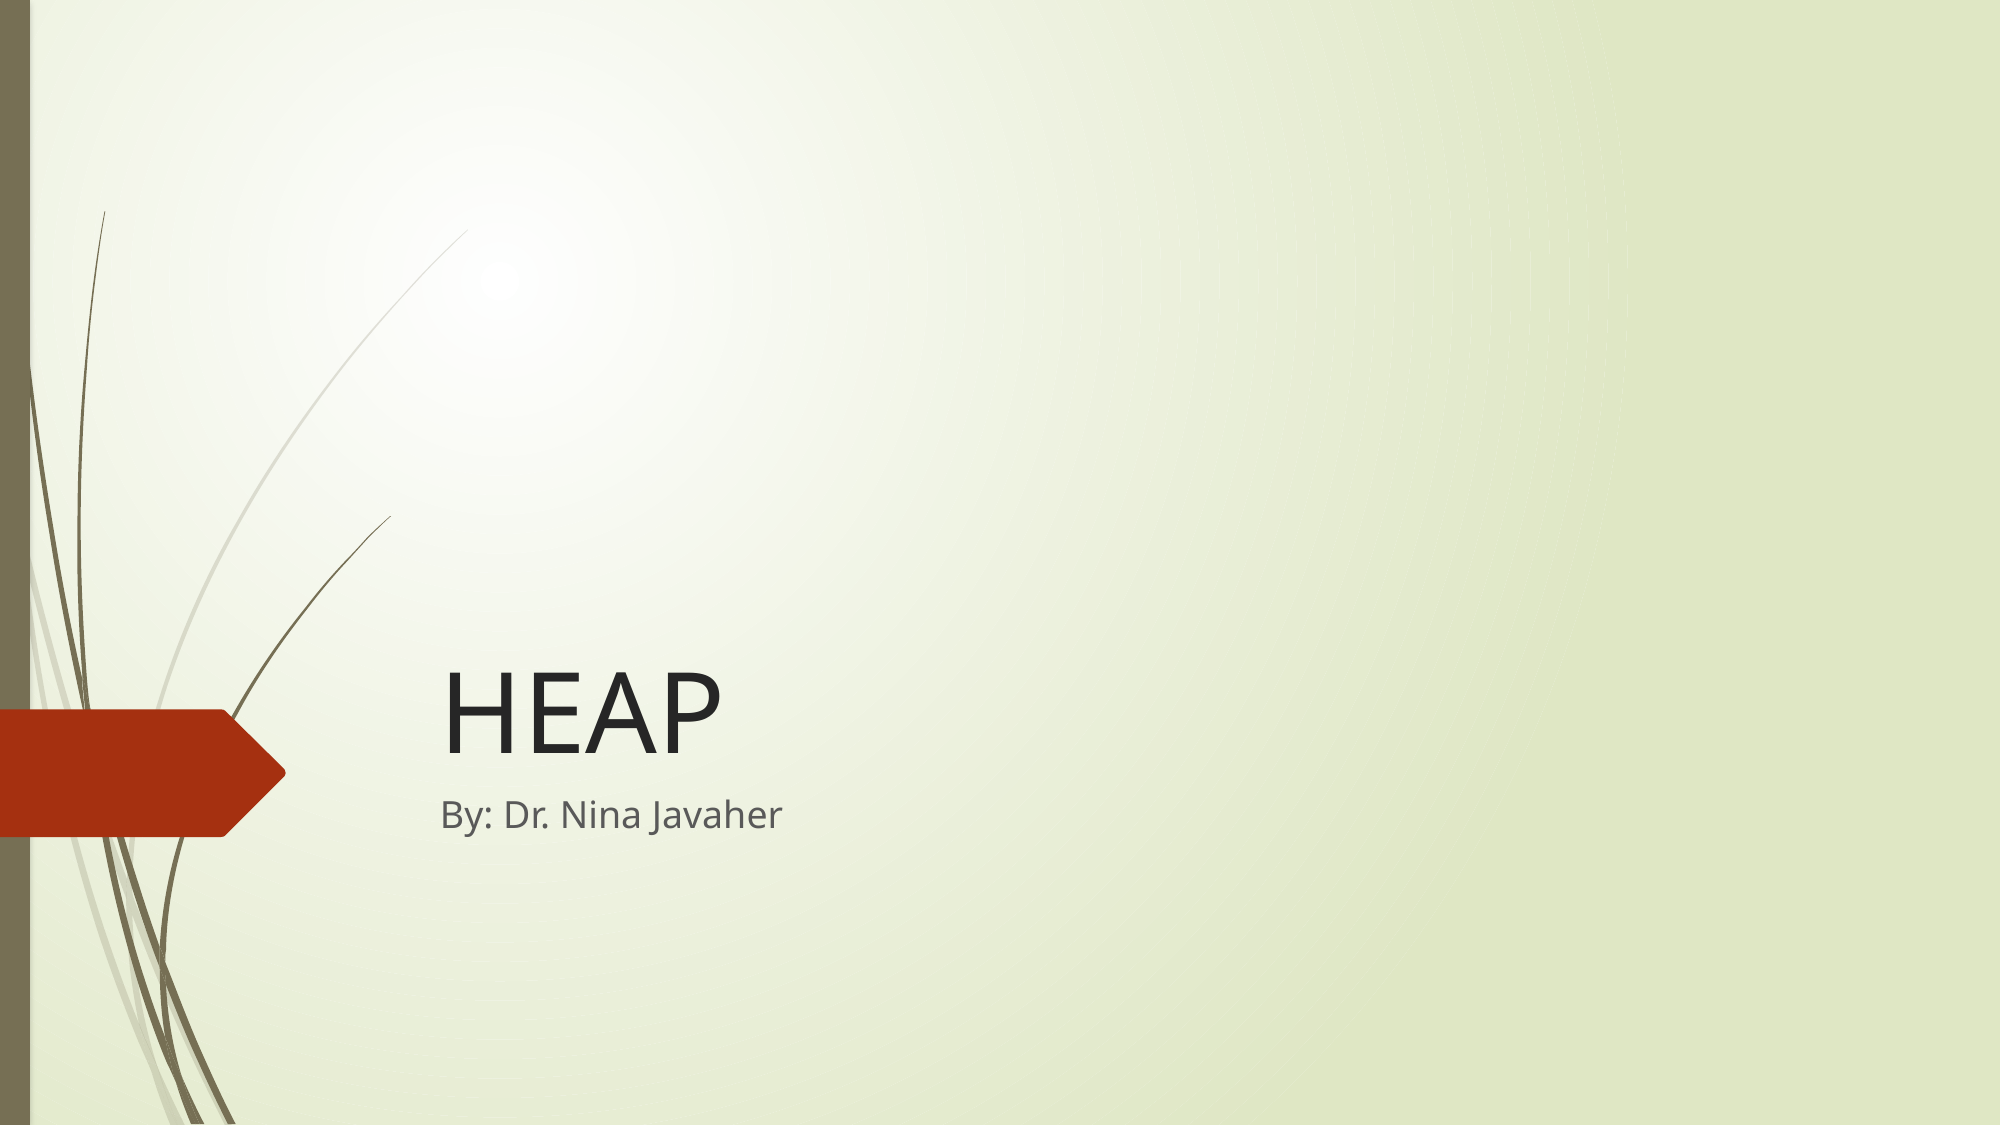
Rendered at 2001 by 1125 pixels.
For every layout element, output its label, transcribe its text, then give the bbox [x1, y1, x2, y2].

title HEAP [424, 412, 1888, 783]
subtitle By: Dr. Nina Javaher [424, 783, 1888, 969]
